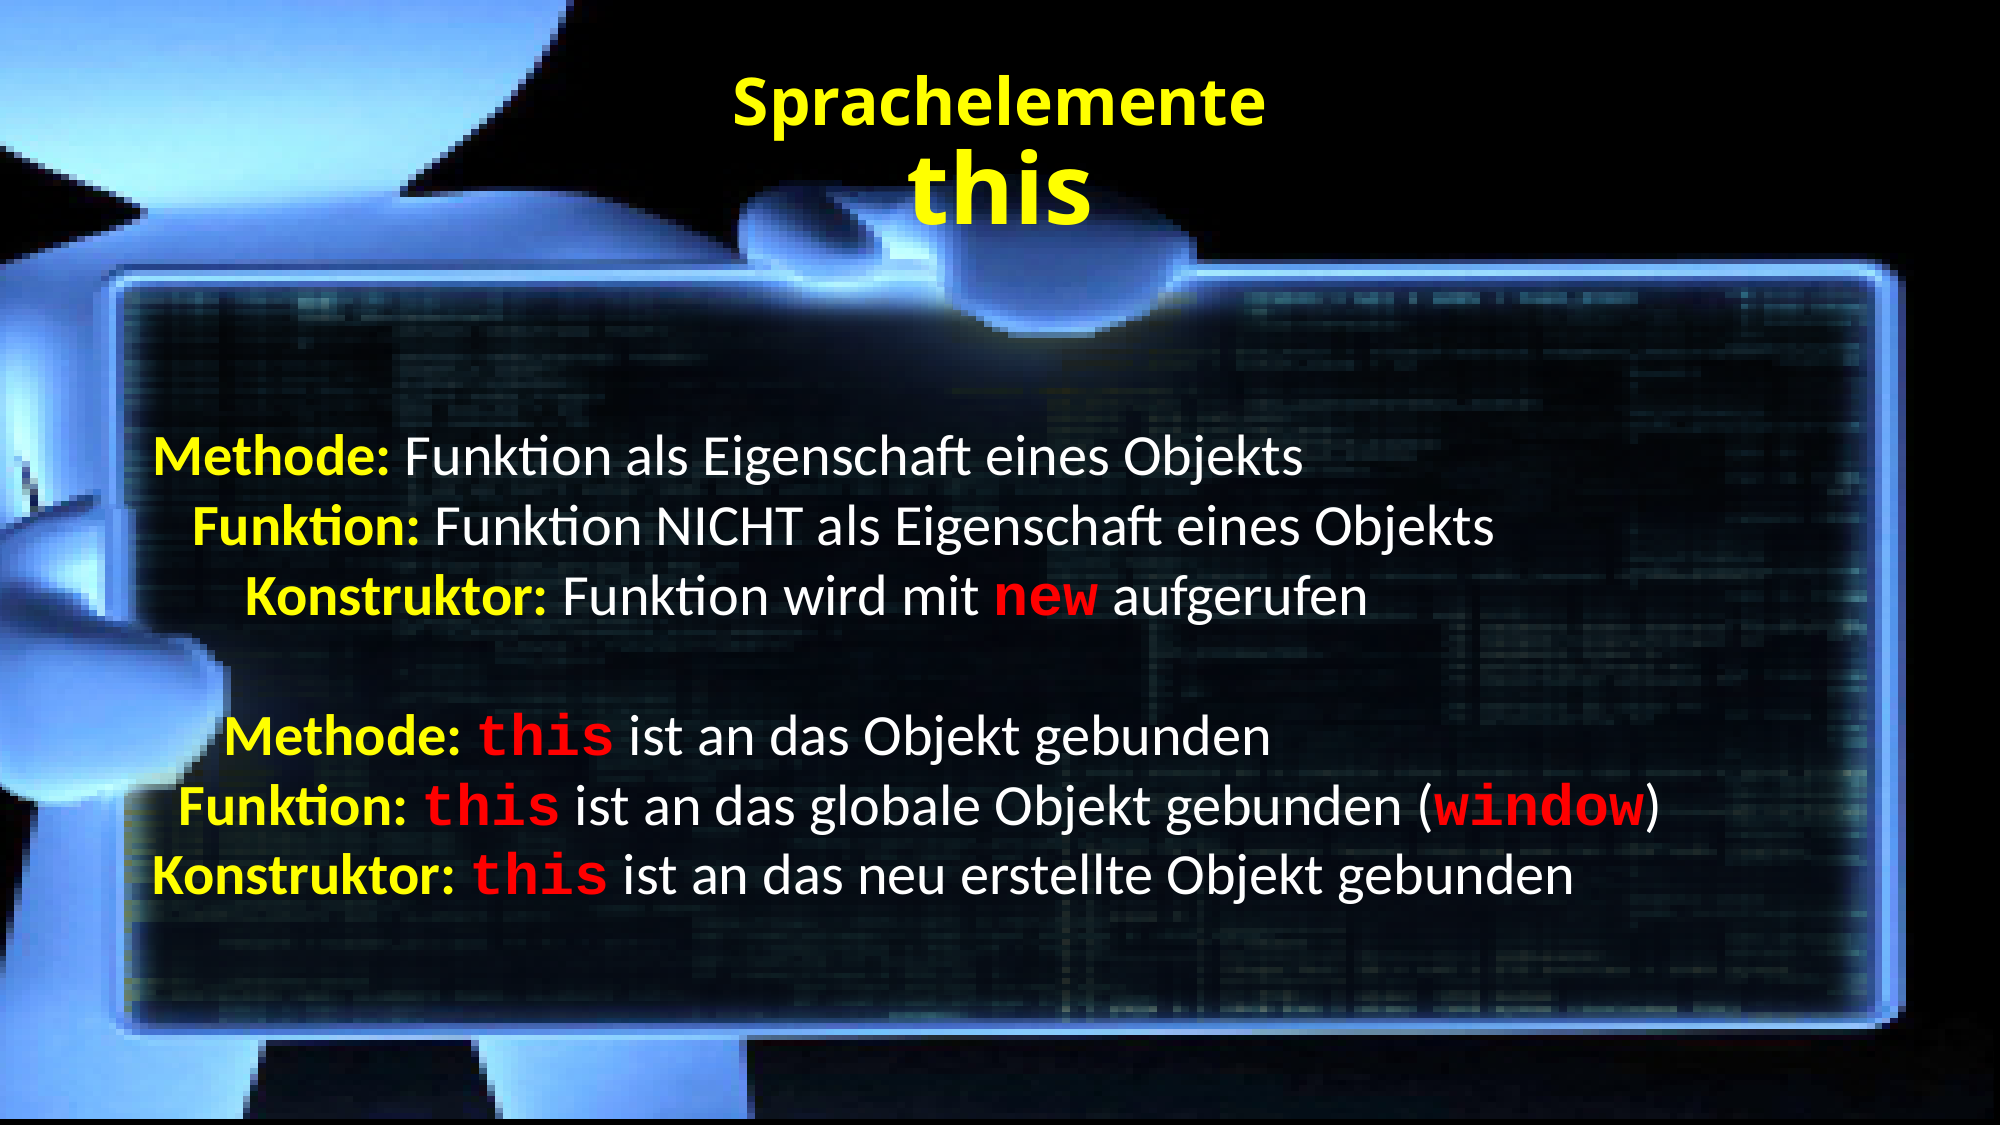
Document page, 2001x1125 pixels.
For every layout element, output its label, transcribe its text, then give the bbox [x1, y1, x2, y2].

list Methode: Funktion als Eigenschaft eines Objekts Funktion: Funktion NICHT als Eigenschaft eines Objekts Konstruktor: Funktion wird mit new aufgerufen Methode: this ist an das Objekt gebunden Funktion: this ist an das globale Objekt gebunden (window) Konstruktor: this ist an das neu erstellte Objekt gebunden [137, 299, 1863, 1014]
picture [0, 0, 1994, 1119]
title Sprachelemente this [137, 59, 1863, 255]
